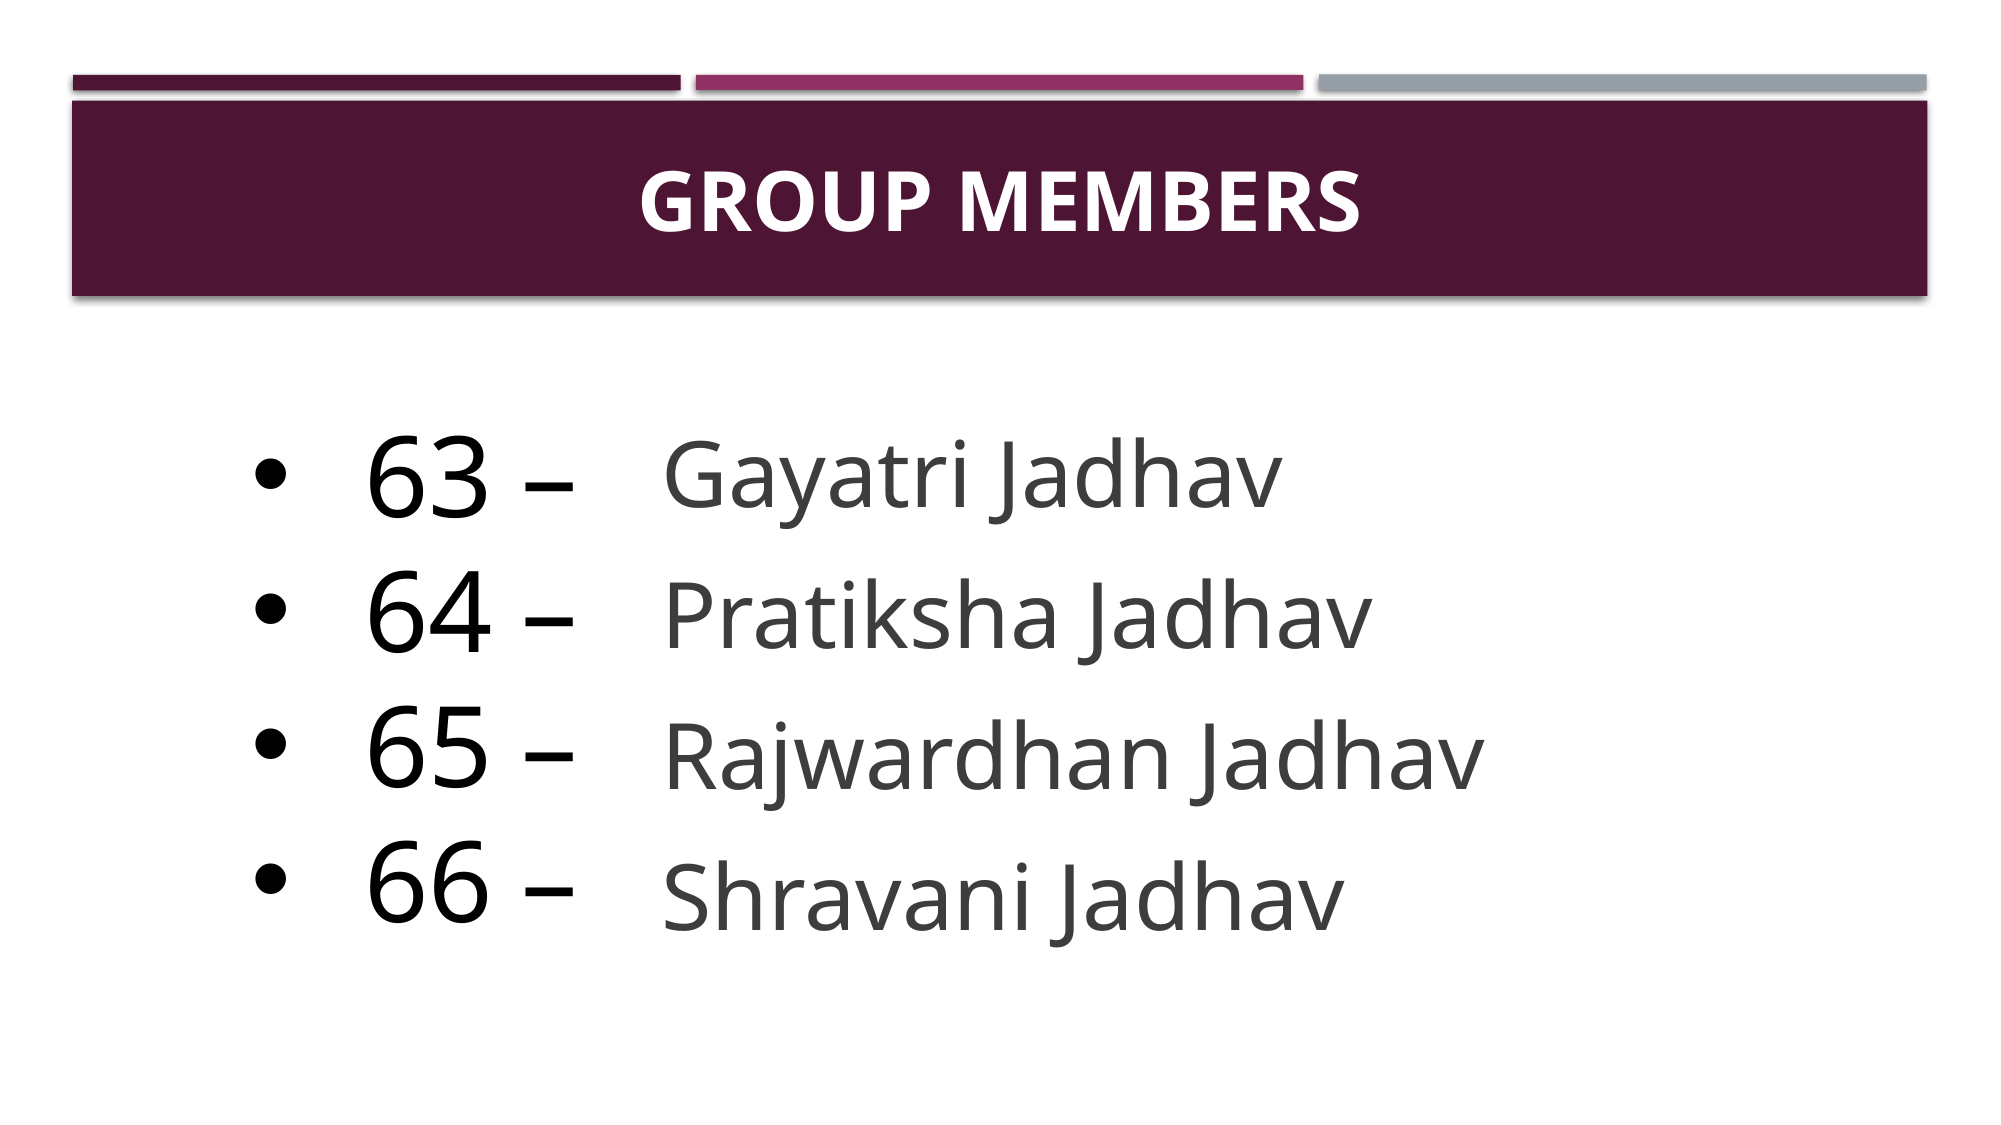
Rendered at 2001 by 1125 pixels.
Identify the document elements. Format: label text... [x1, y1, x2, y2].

title Group Members [95, 115, 1905, 282]
list Gayatri Jadhav Pratiksha Jadhav Rajwardhan Jadhav Shravani Jadhav [372, 521, 1504, 1125]
text_box 63 – 64 – 65 – 66 – [237, 397, 610, 953]
